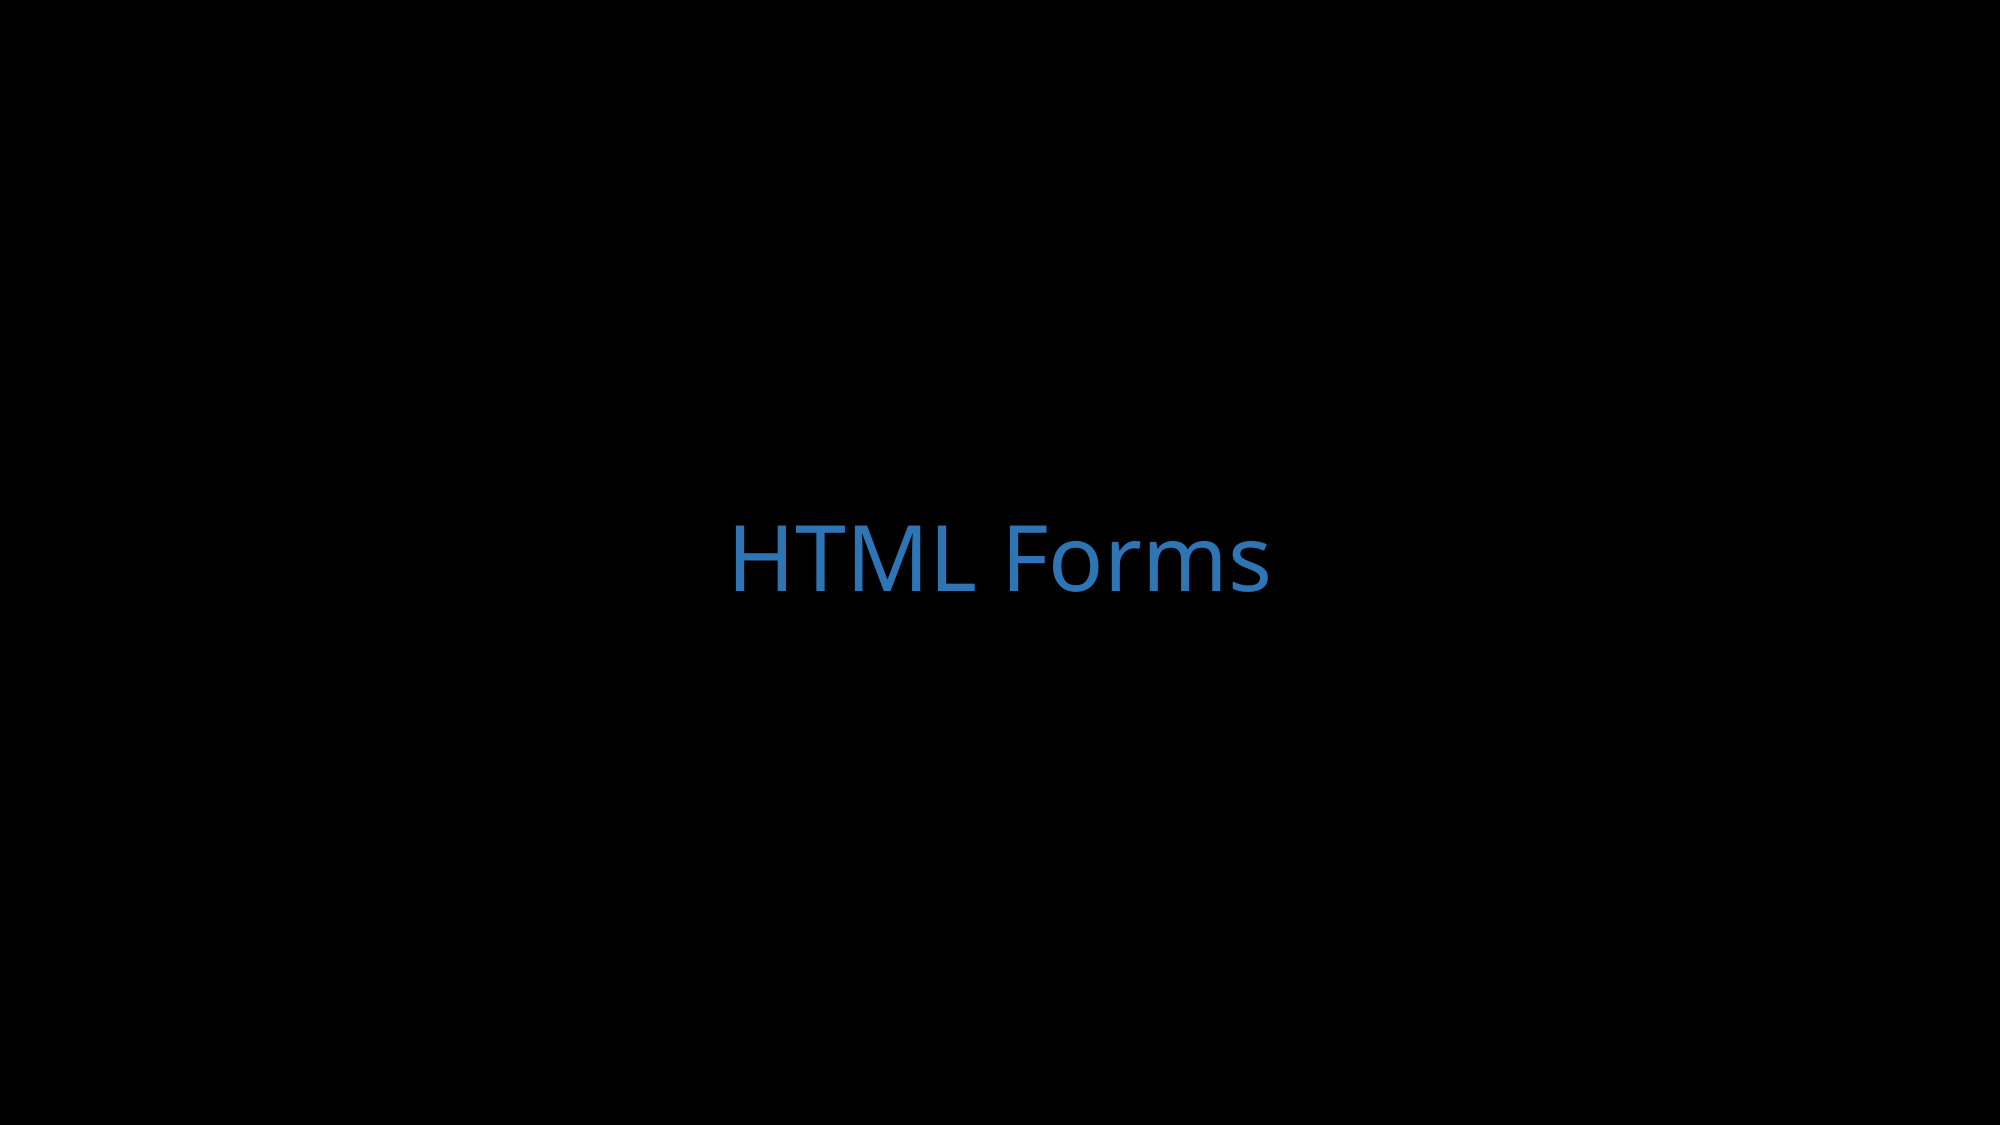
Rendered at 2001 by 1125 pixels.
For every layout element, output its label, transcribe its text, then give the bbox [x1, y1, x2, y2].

title HTML Forms [137, 59, 1863, 1064]
